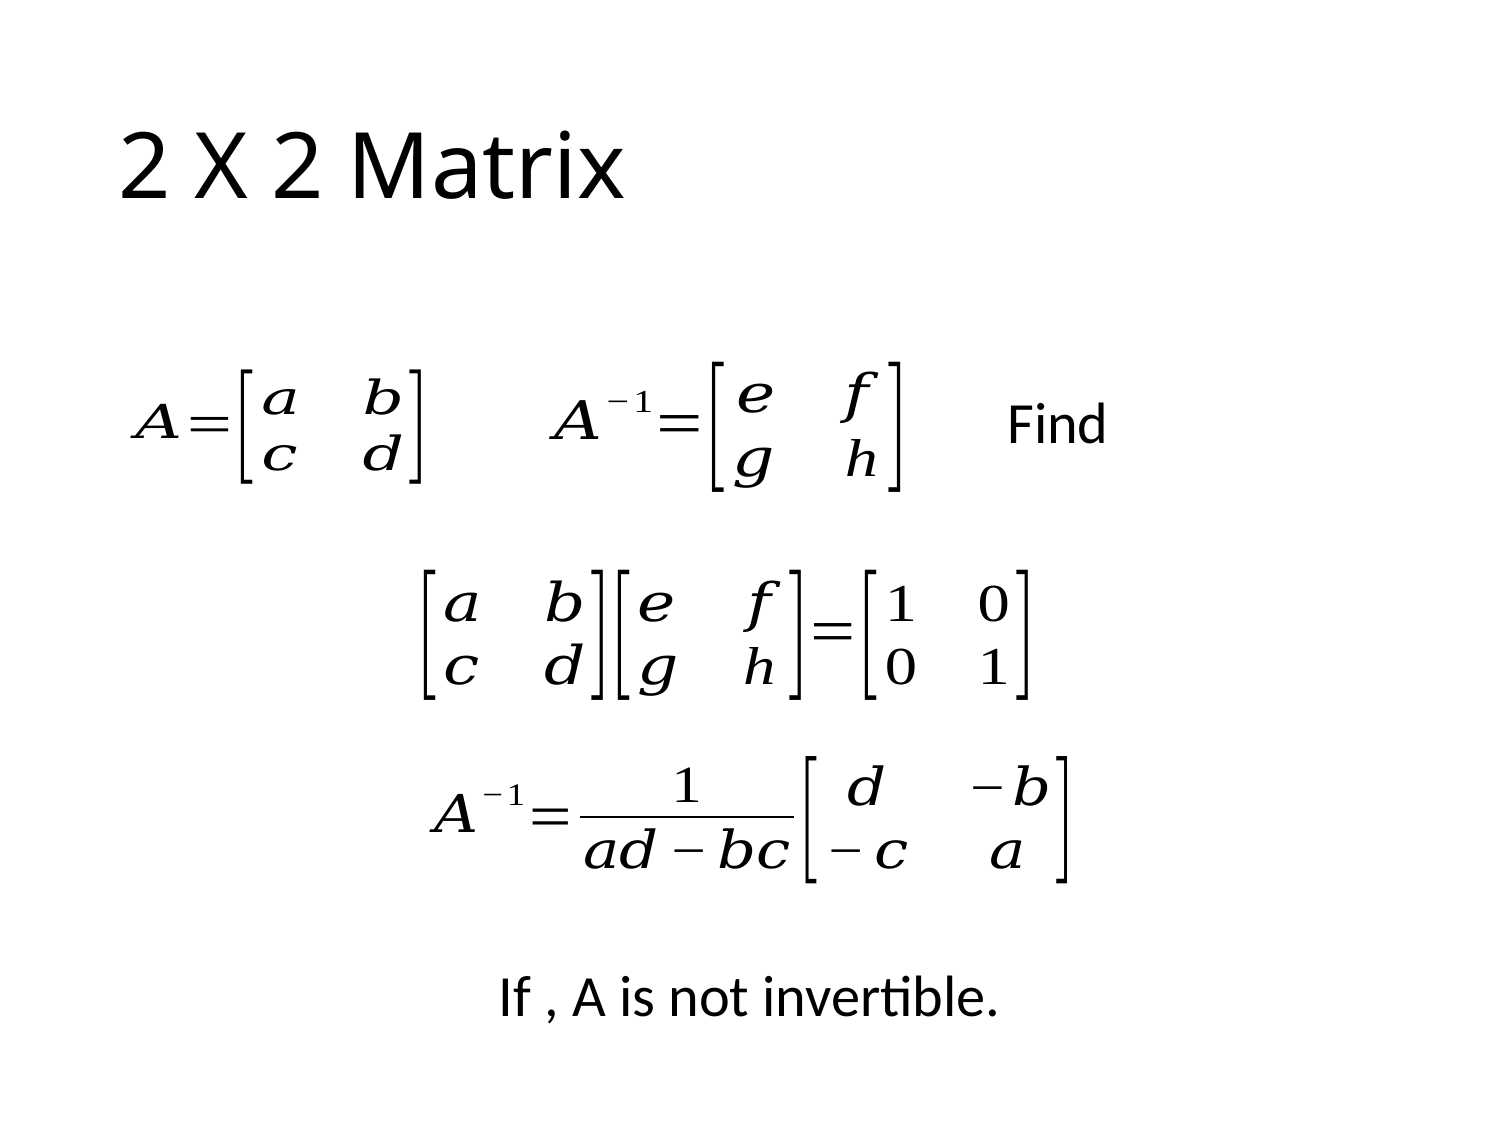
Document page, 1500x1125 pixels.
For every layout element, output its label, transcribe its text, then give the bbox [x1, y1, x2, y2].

title 2 X 2 Matrix [103, 59, 1397, 278]
